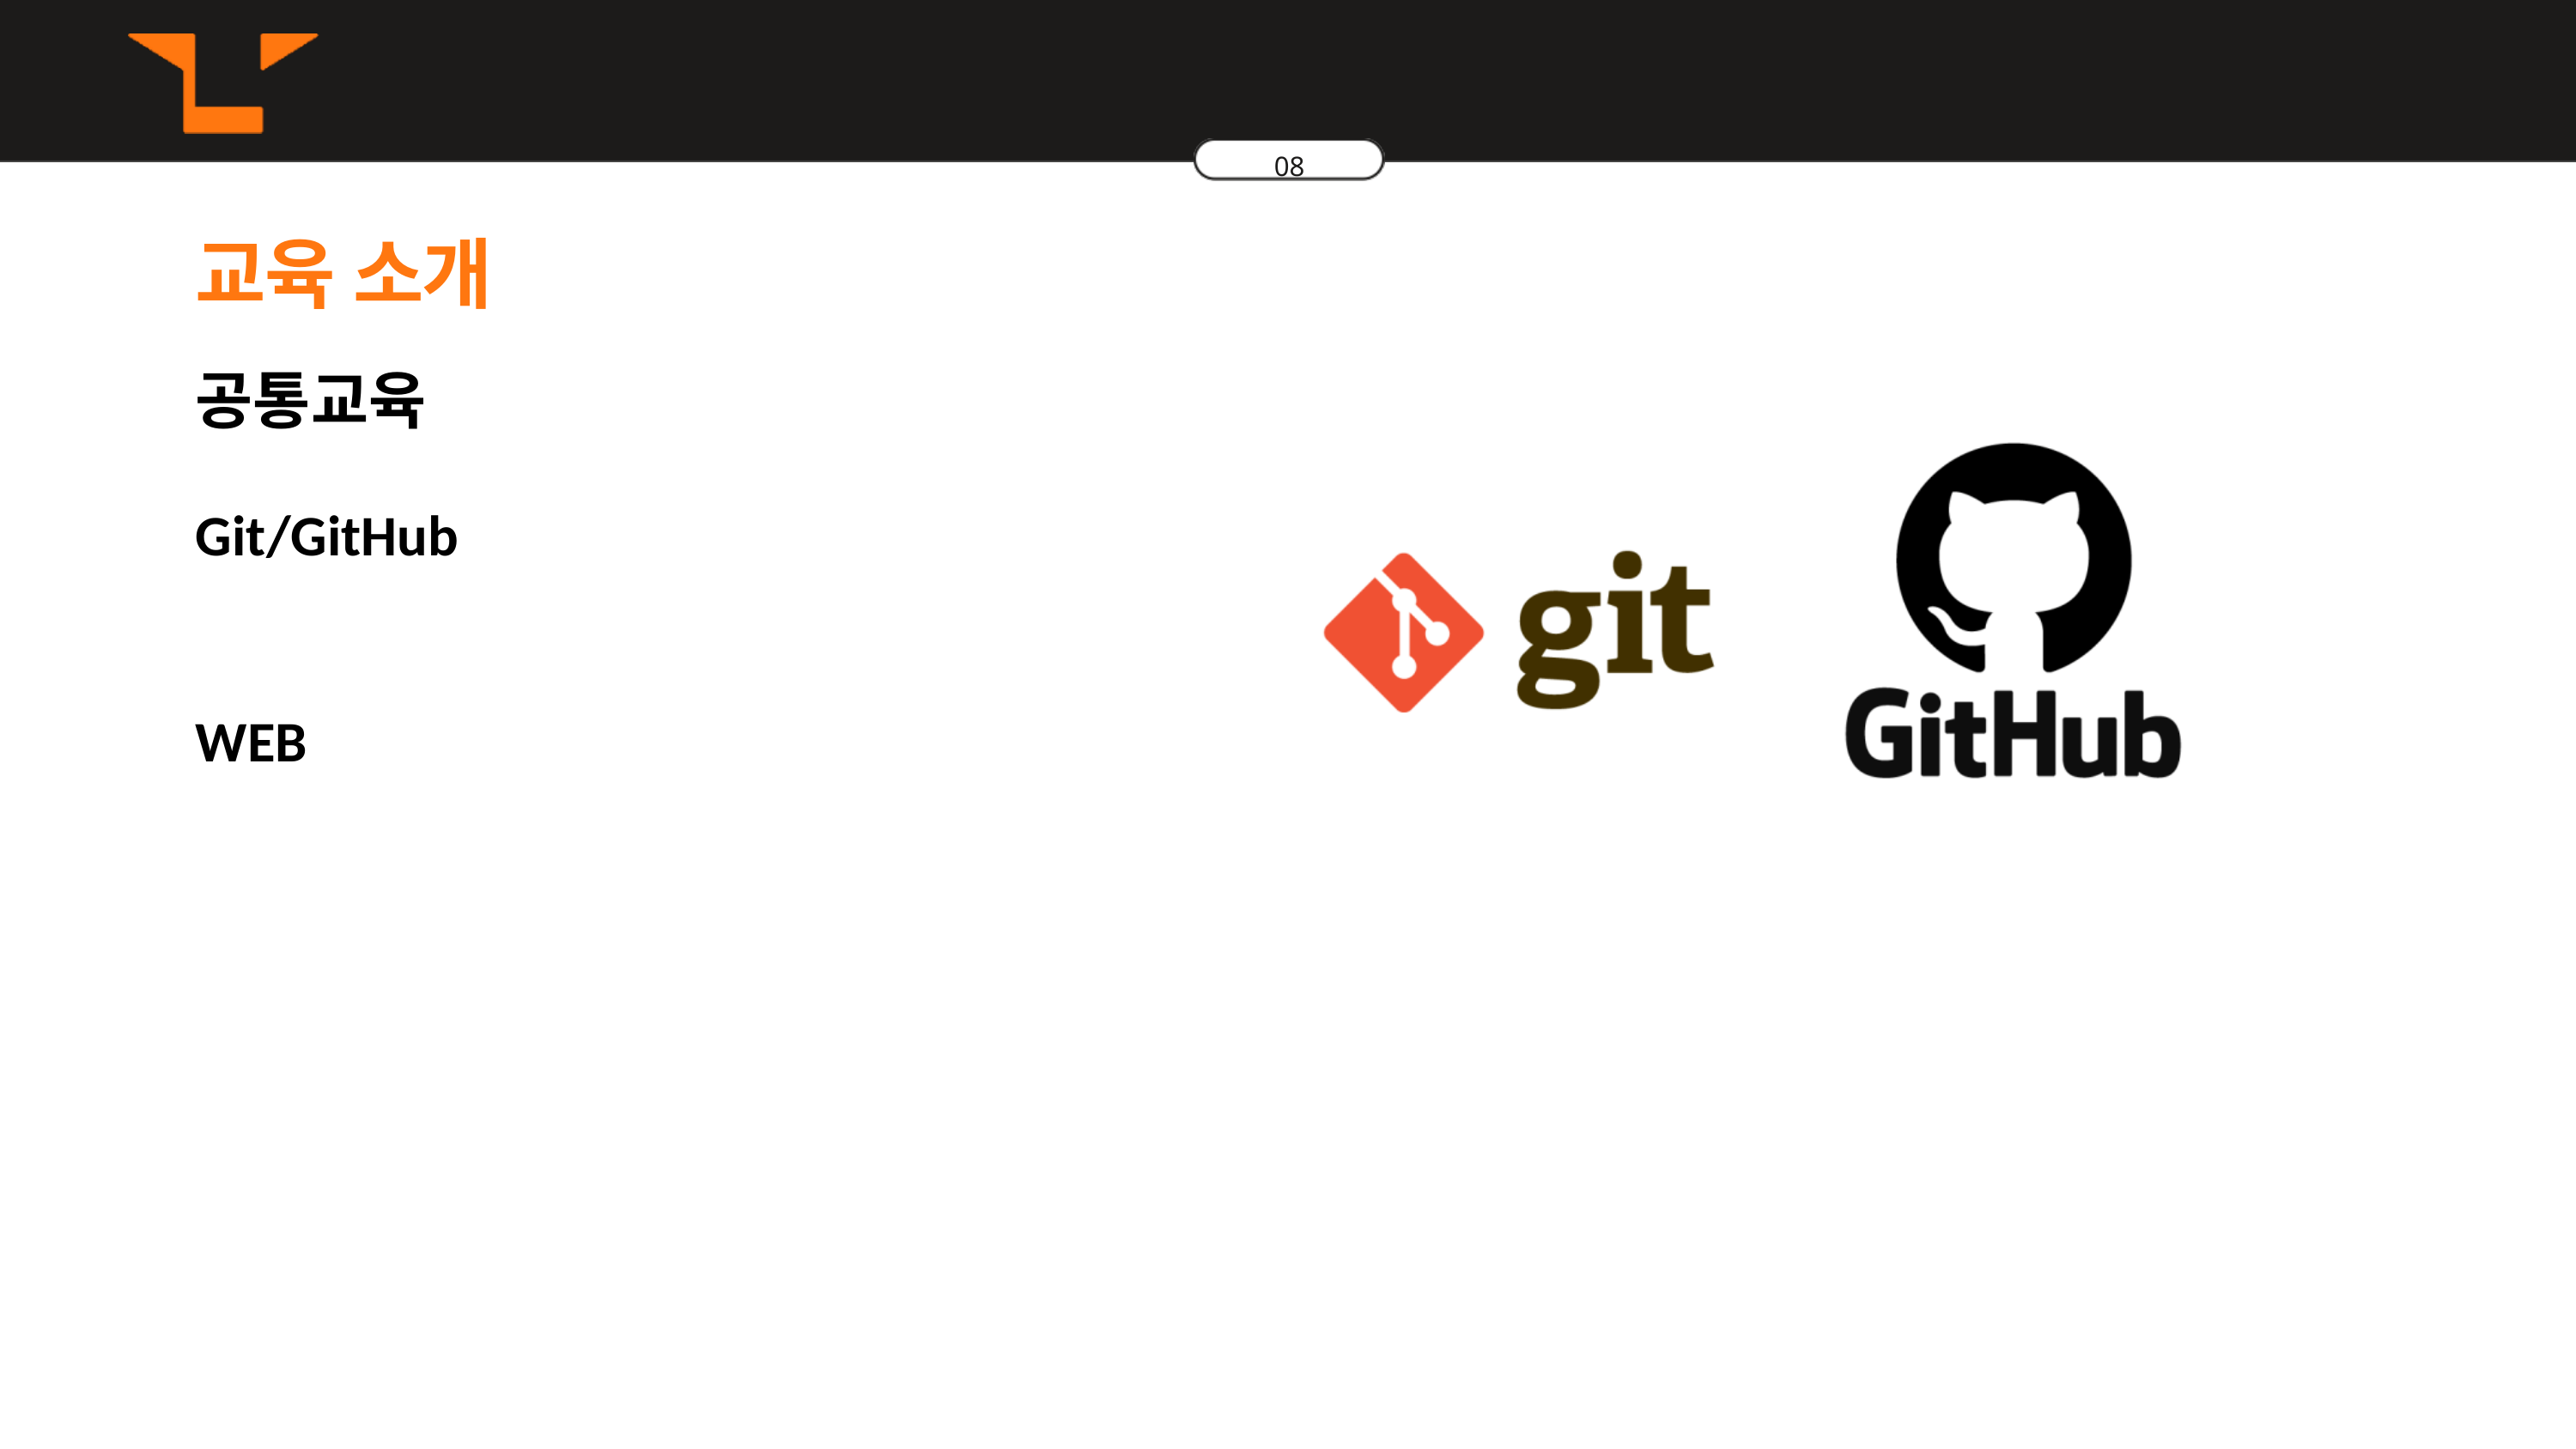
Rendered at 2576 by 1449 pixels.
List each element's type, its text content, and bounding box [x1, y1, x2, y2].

text_box 공통교육 [183, 355, 2576, 443]
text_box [128, 33, 320, 134]
picture [1195, 415, 2316, 858]
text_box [0, 0, 2576, 162]
text_box 교육 소개 [183, 219, 1511, 324]
text_box 08 [1166, 172, 1413, 189]
text_box Git/GitHub WEB [183, 492, 1191, 779]
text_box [1194, 138, 1385, 181]
